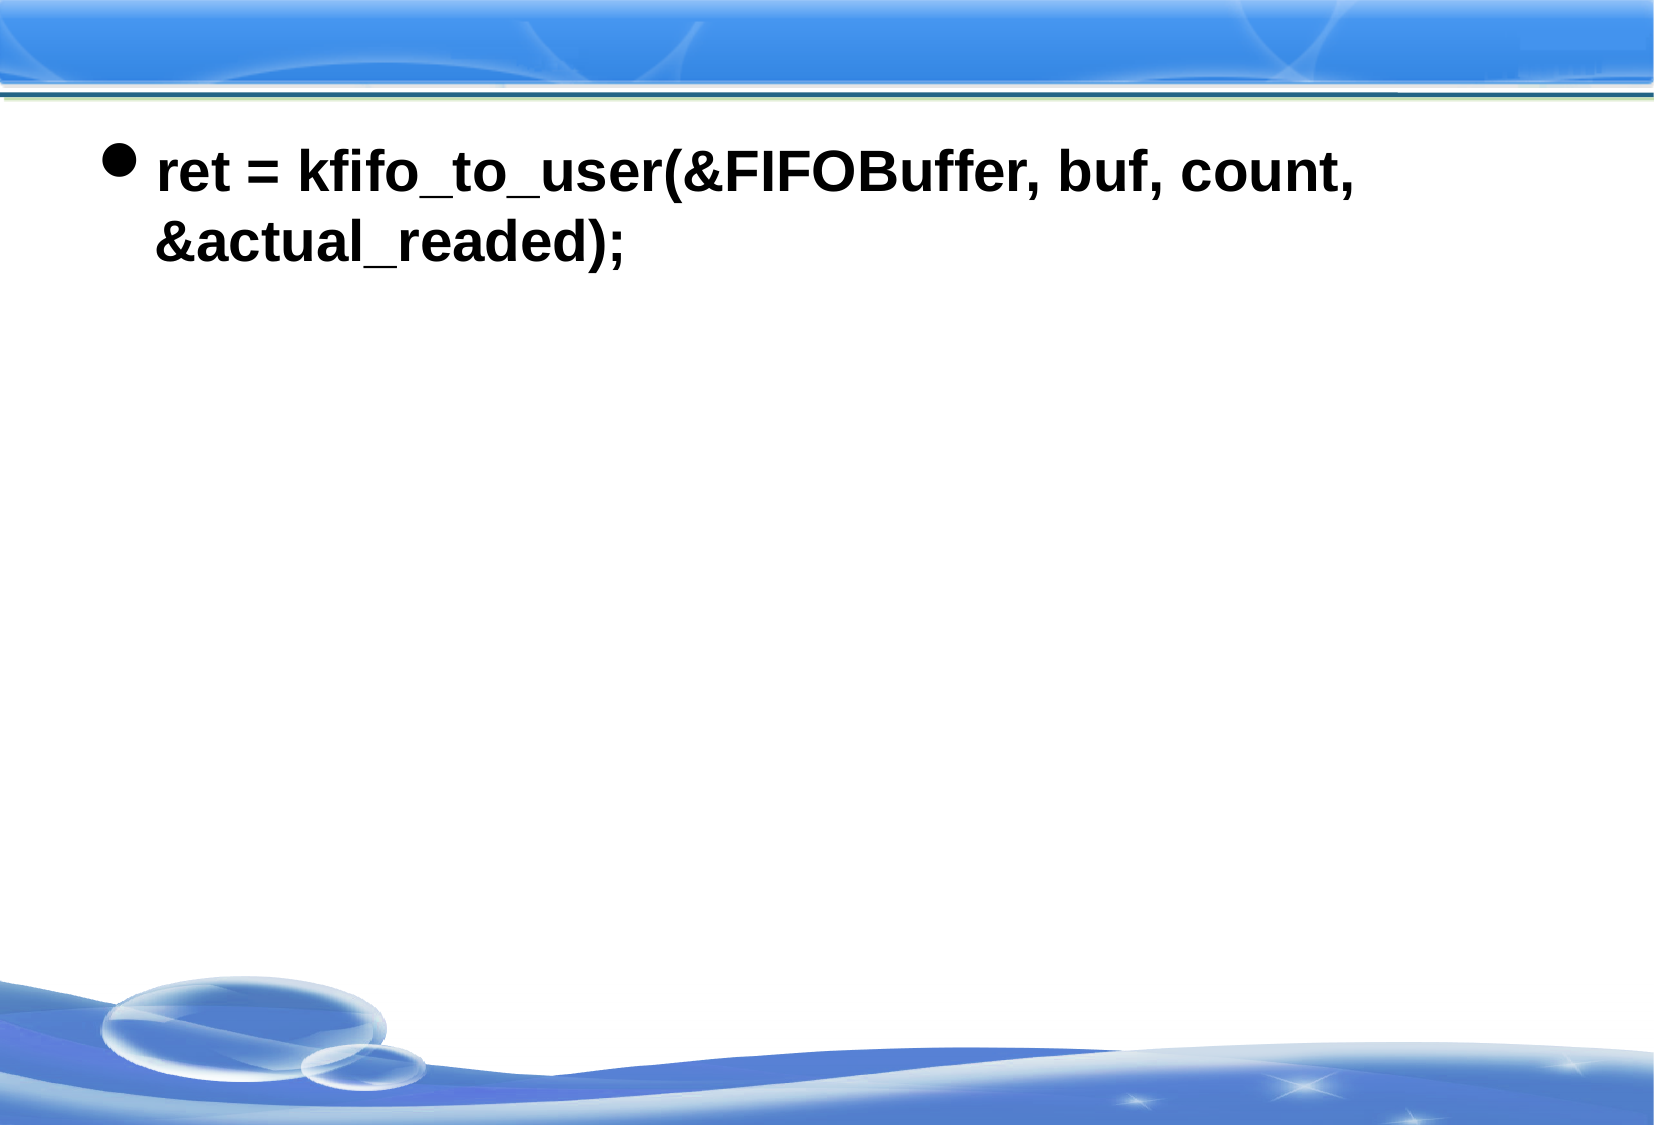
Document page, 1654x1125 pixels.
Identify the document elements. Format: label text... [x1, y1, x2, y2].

picture [0, 976, 1654, 1125]
picture [0, 0, 1654, 88]
list ret = kfifo_to_user(&FIFOBuffer, buf, count, &actual_readed); [82, 125, 1572, 1006]
